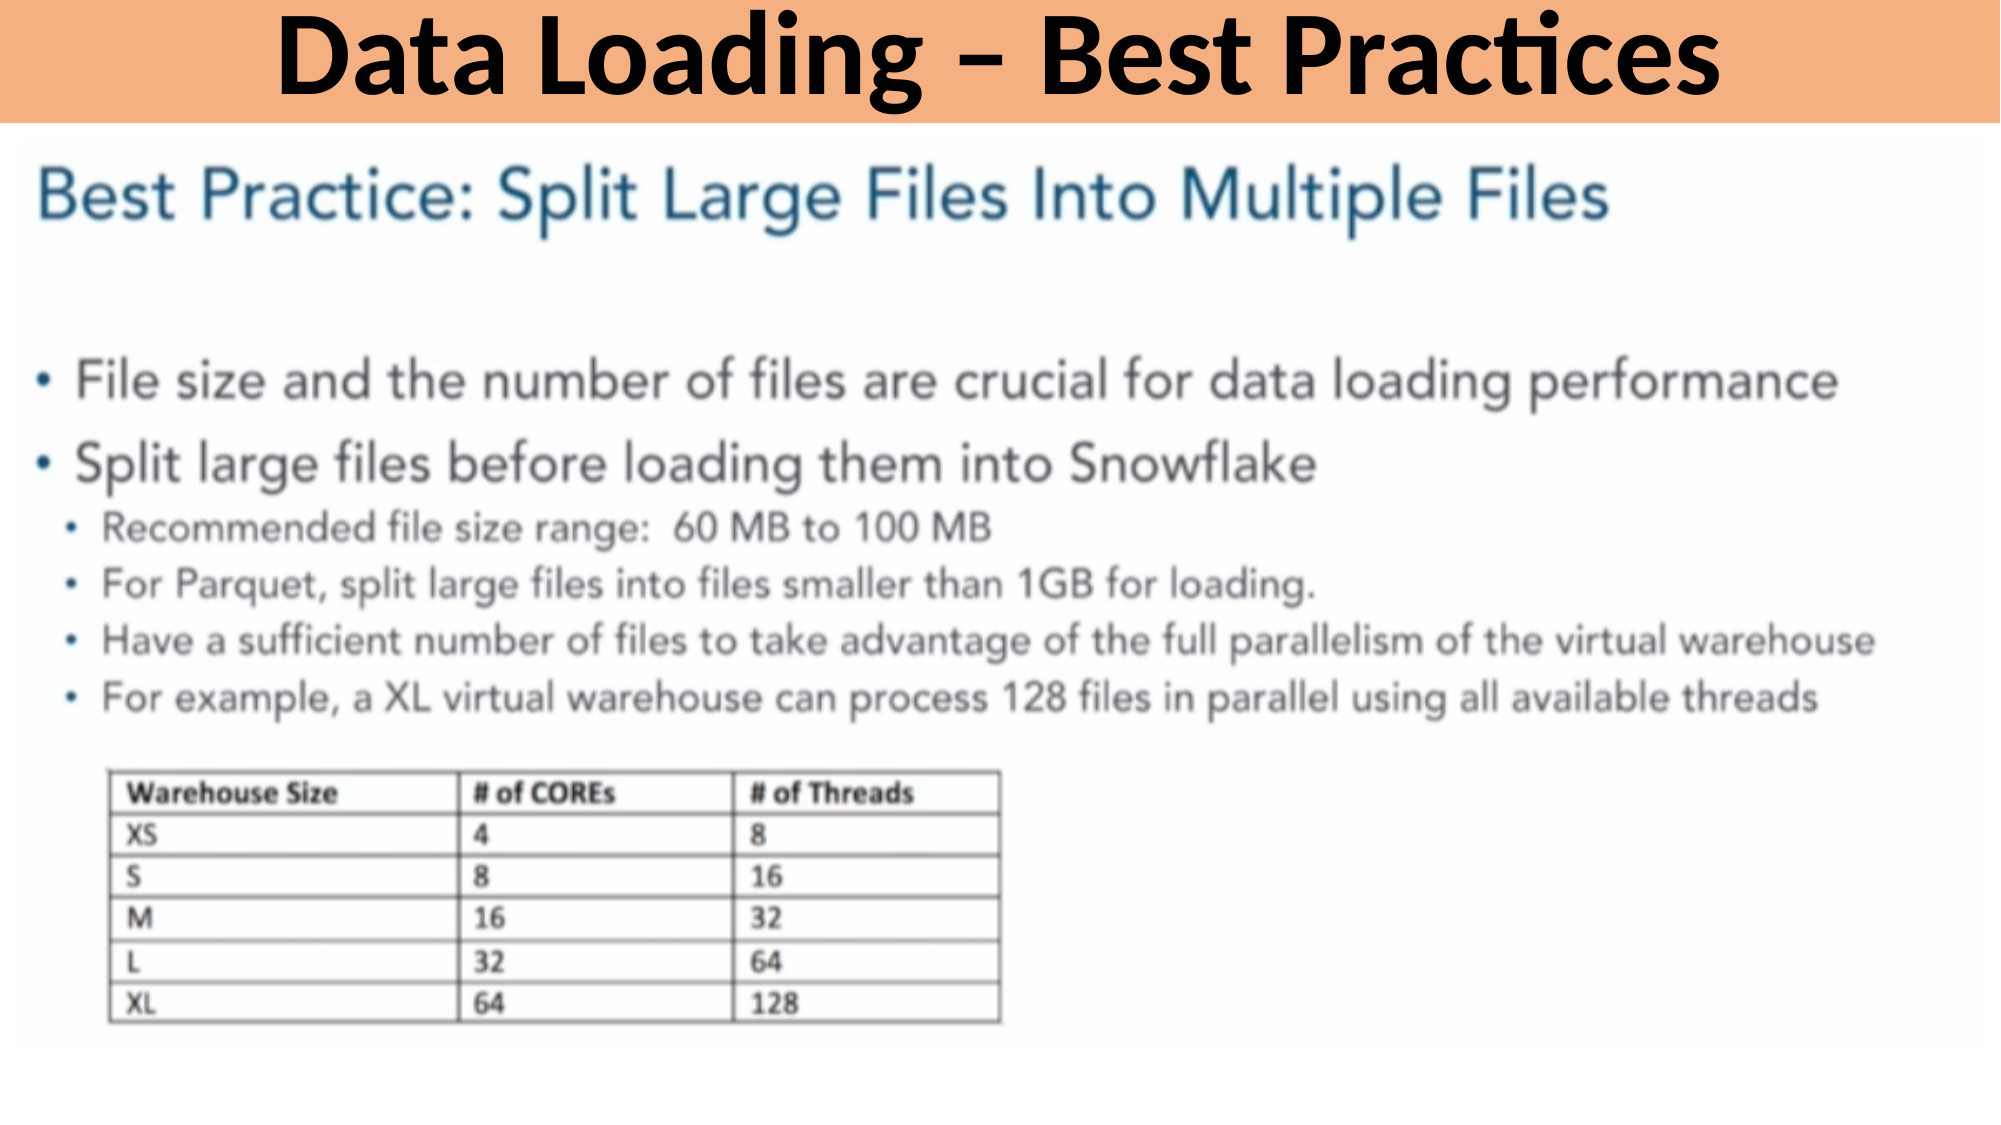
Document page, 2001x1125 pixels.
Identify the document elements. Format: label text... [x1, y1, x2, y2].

title Data Loading – Best Practices [0, 0, 2000, 124]
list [20, 140, 1986, 1052]
